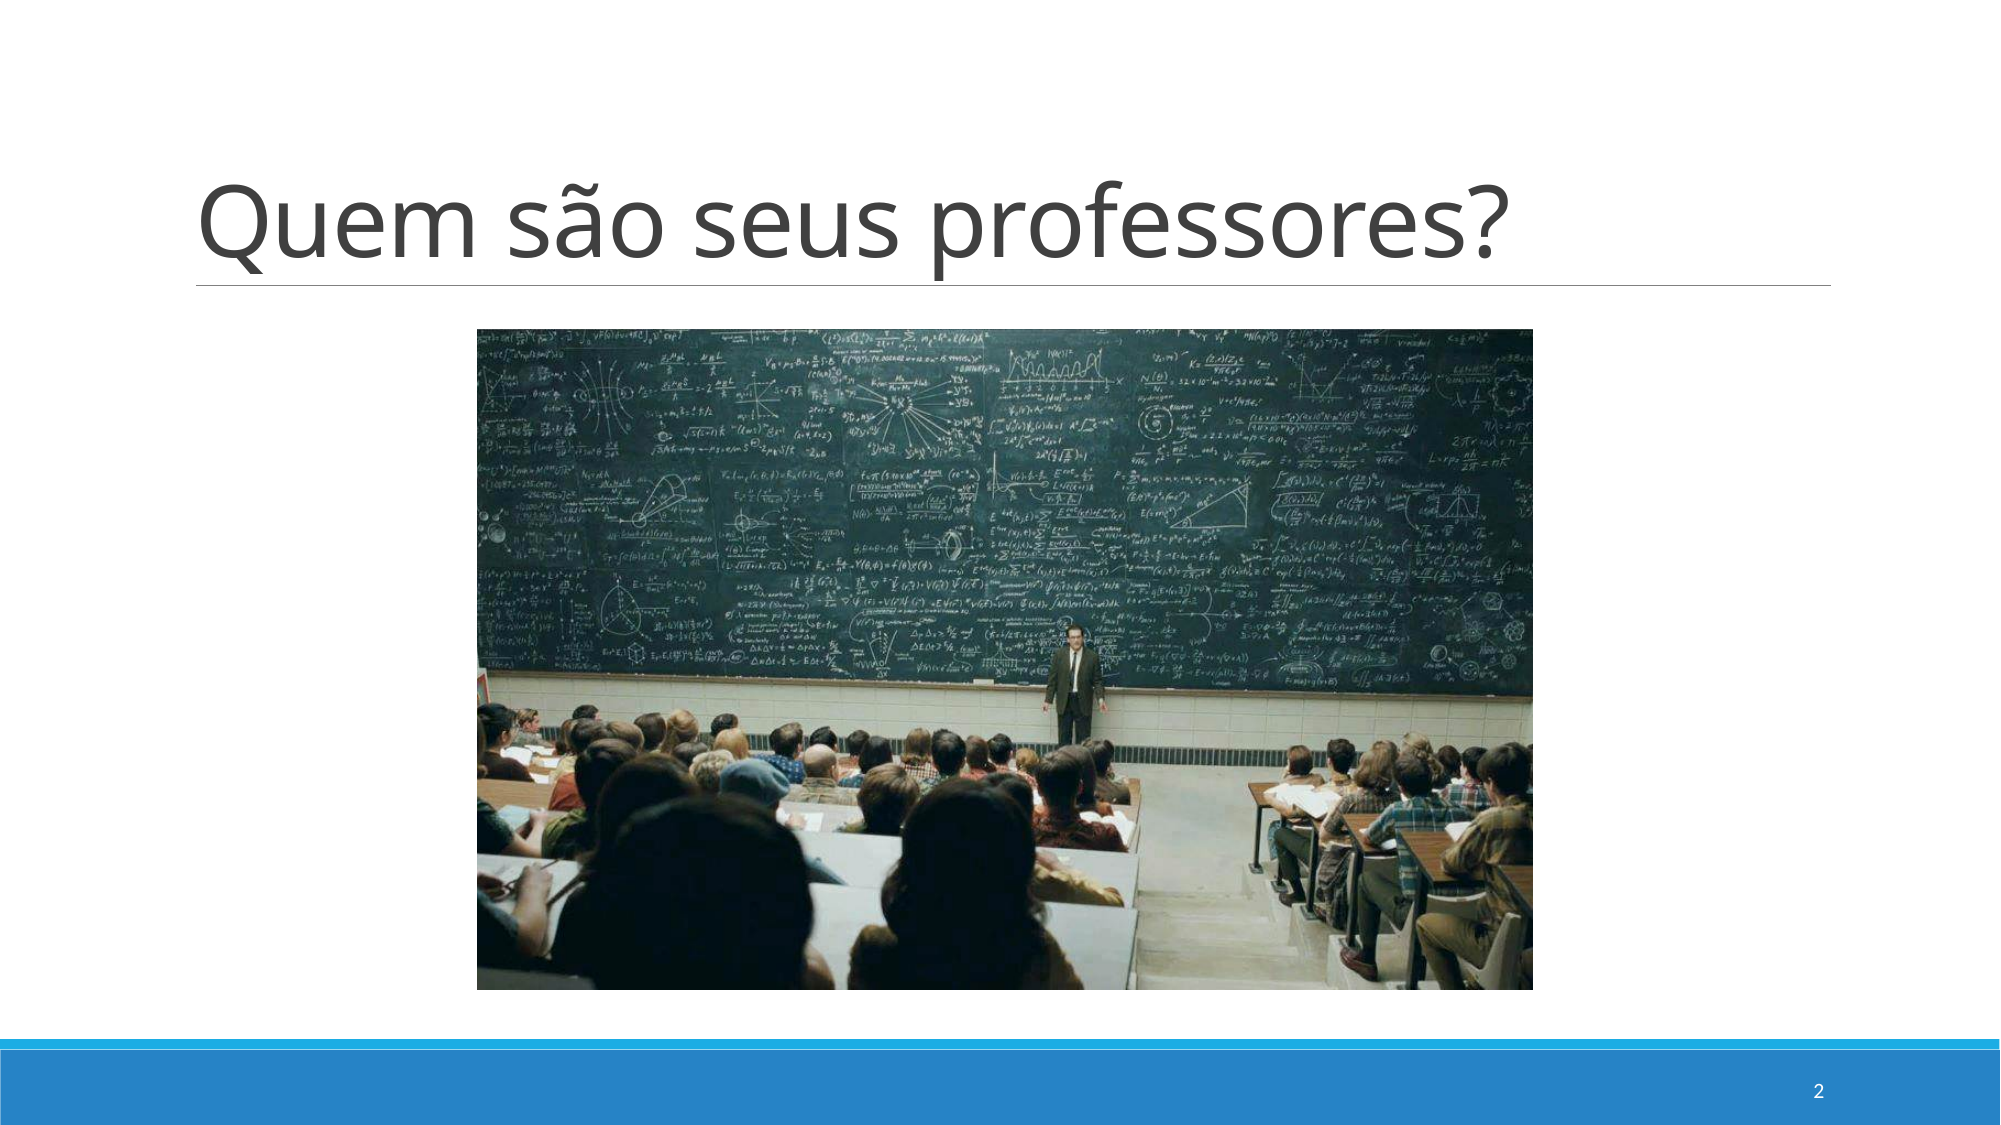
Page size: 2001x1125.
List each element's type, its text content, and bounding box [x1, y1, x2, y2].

title Quem são seus professores? [180, 47, 1830, 285]
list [476, 329, 1534, 991]
slide_number 2 [1624, 1059, 1840, 1120]
